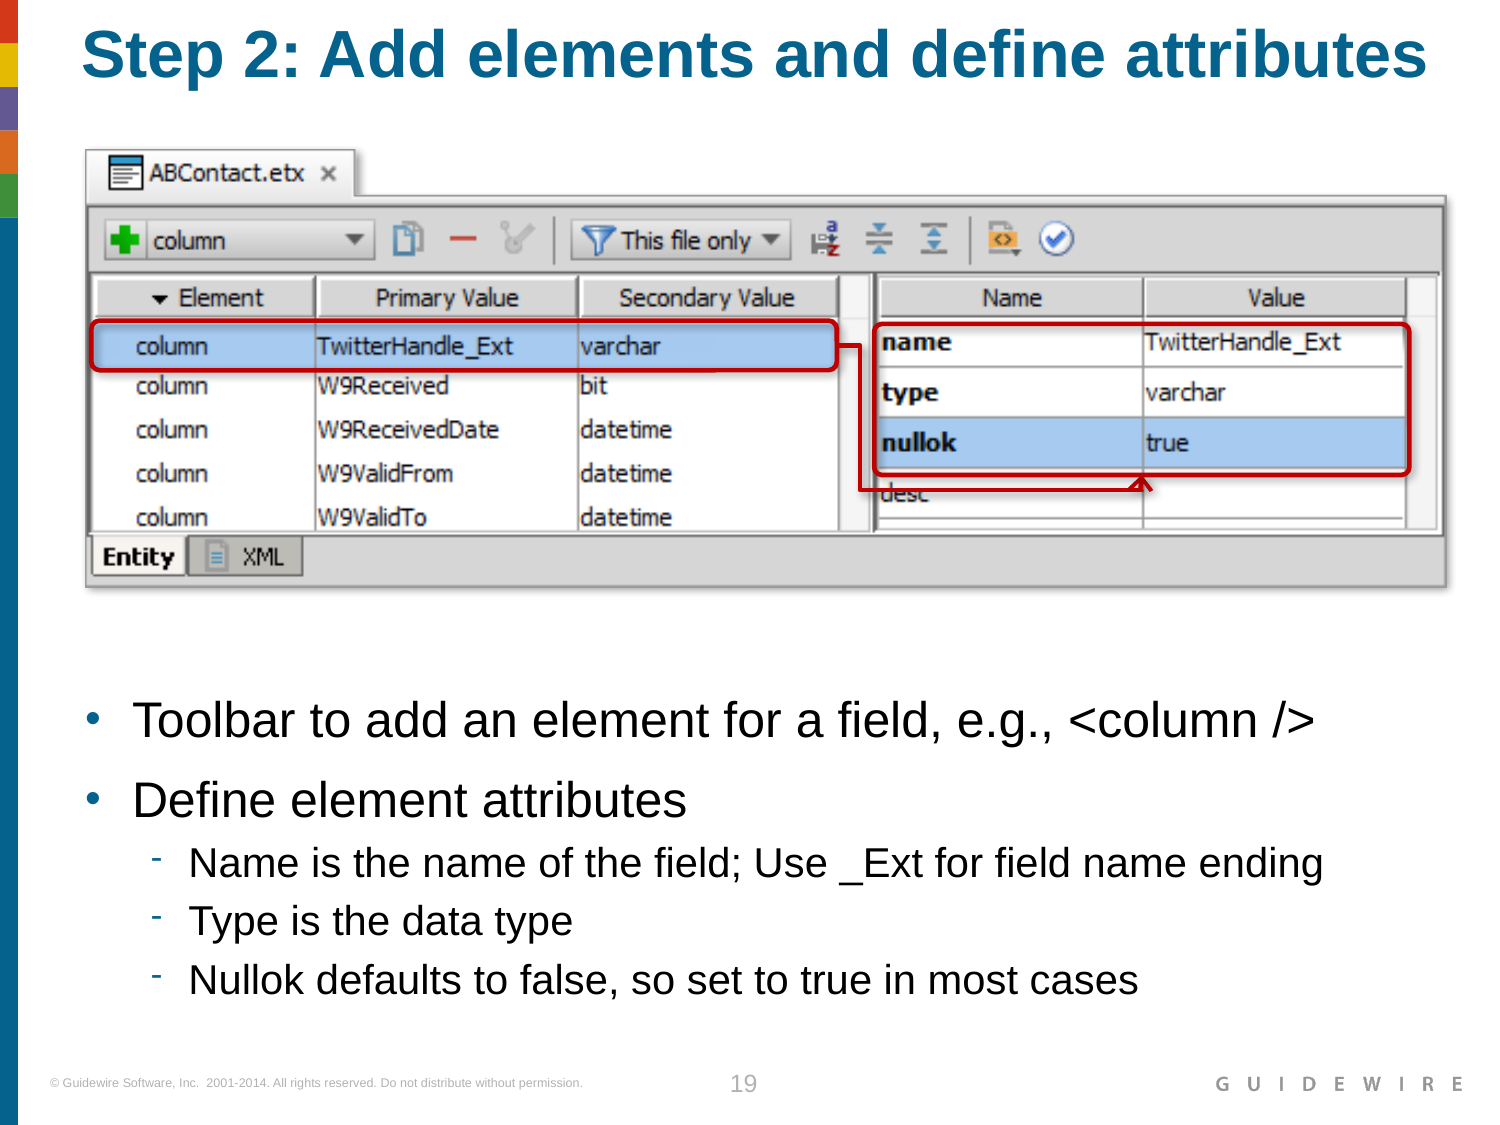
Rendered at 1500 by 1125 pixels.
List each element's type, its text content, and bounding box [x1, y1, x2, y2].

picture [1215, 1073, 1480, 1096]
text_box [836, 345, 1143, 476]
list Toolbar to add an element for a field, e.g., <column /> Define element attributes Name is the name of the field; Use _Ext for field name ending Type is the data type Nullok defaults to false, so set to true in most cases [85, 687, 1450, 1050]
picture [85, 149, 1447, 588]
title Step 2: Add elements and define attributes [81, 19, 1446, 142]
